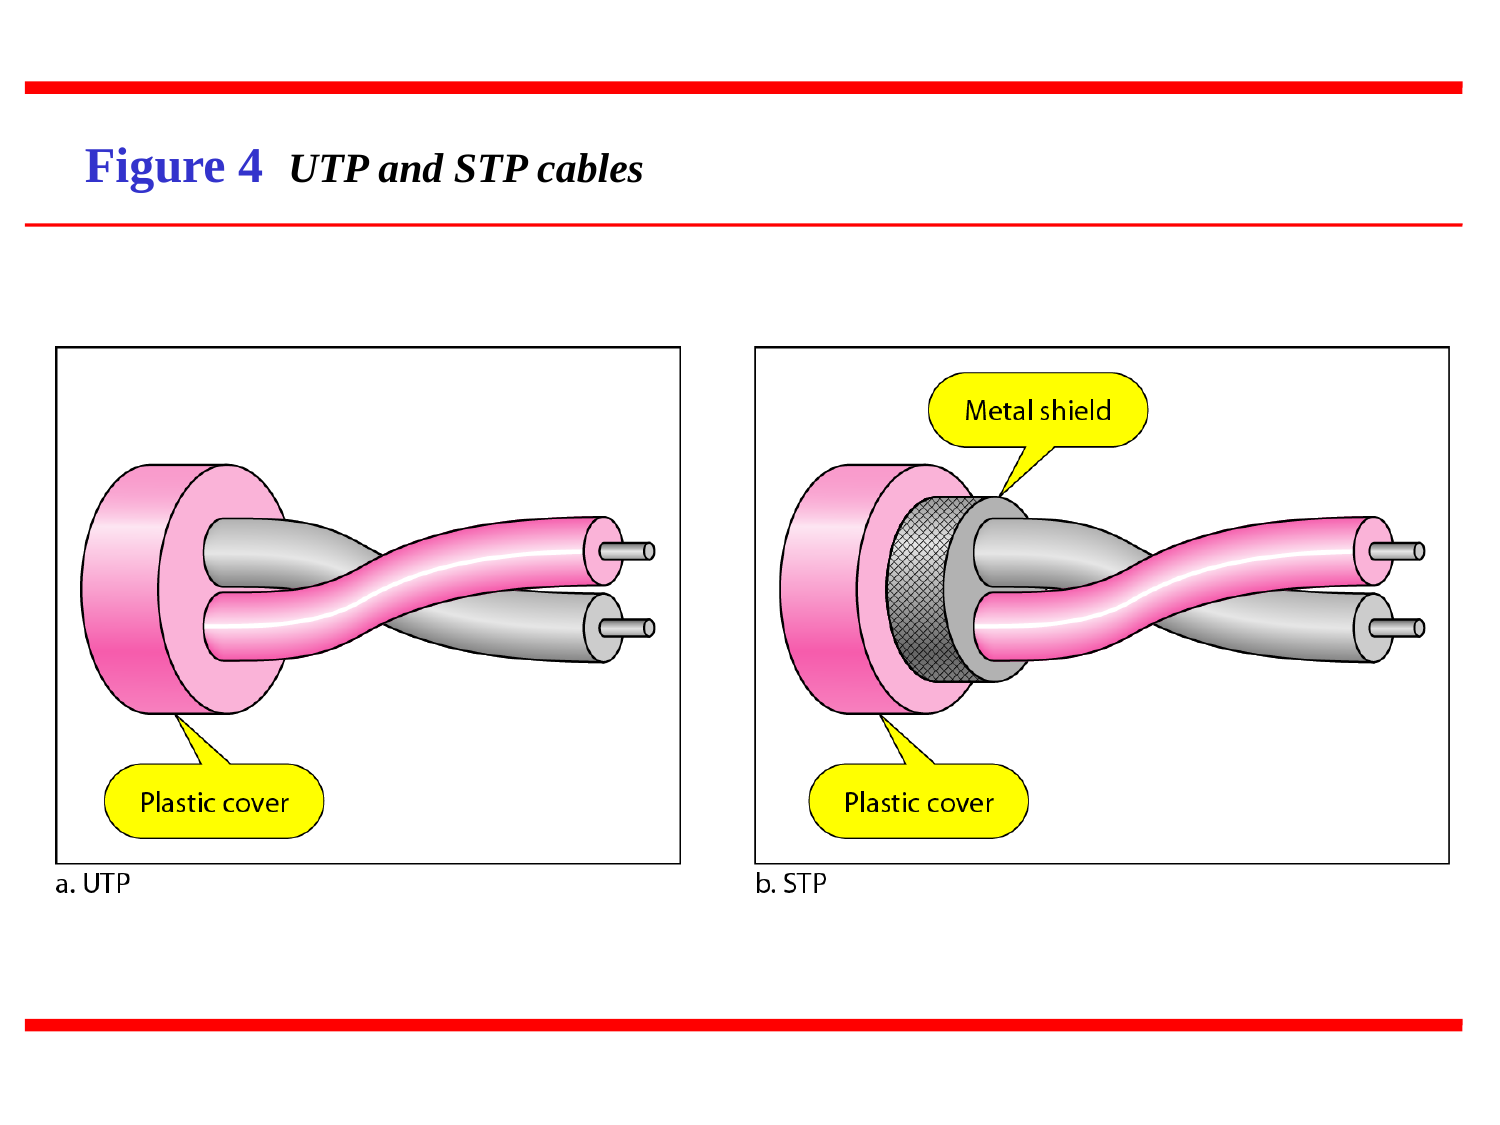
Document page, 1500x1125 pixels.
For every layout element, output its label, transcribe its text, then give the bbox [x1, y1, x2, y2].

text_box Figure 4 UTP and STP cables [70, 124, 660, 201]
picture [55, 346, 1451, 901]
